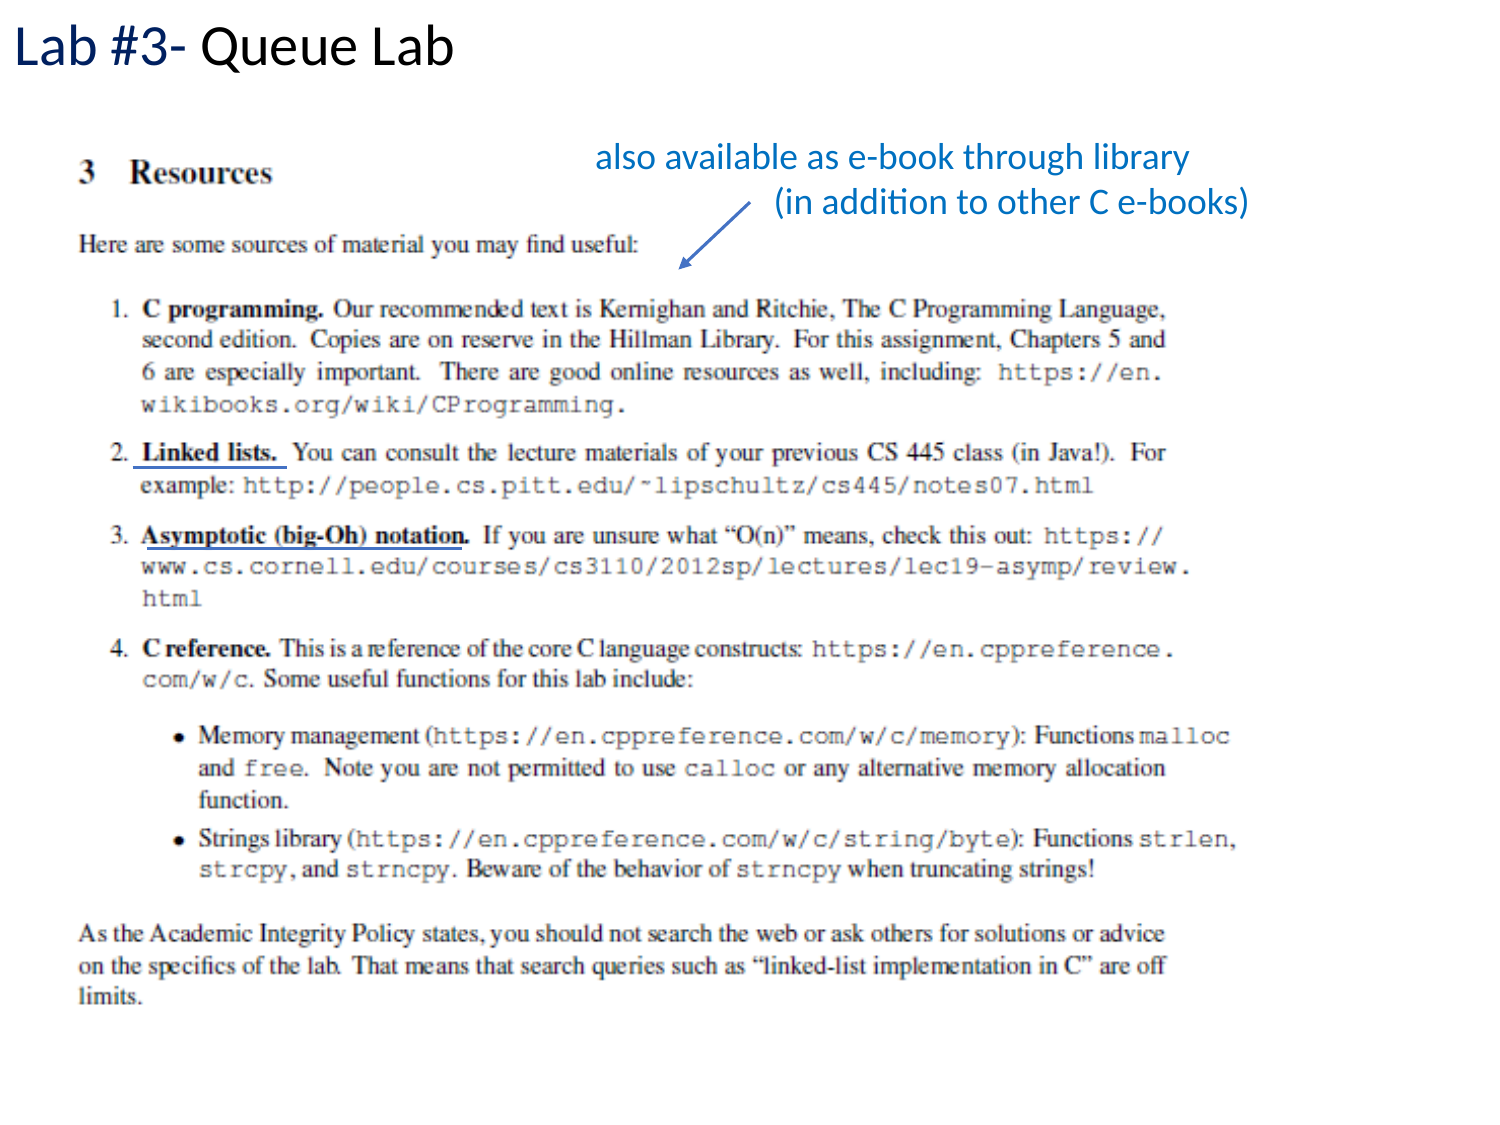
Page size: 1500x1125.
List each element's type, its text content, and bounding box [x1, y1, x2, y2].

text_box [678, 202, 750, 270]
picture [54, 152, 1280, 1023]
text_box also available as e-book through library (in addition to other C e-books) [580, 124, 1390, 230]
text_box Lab #3- Queue Lab [0, 0, 1335, 85]
